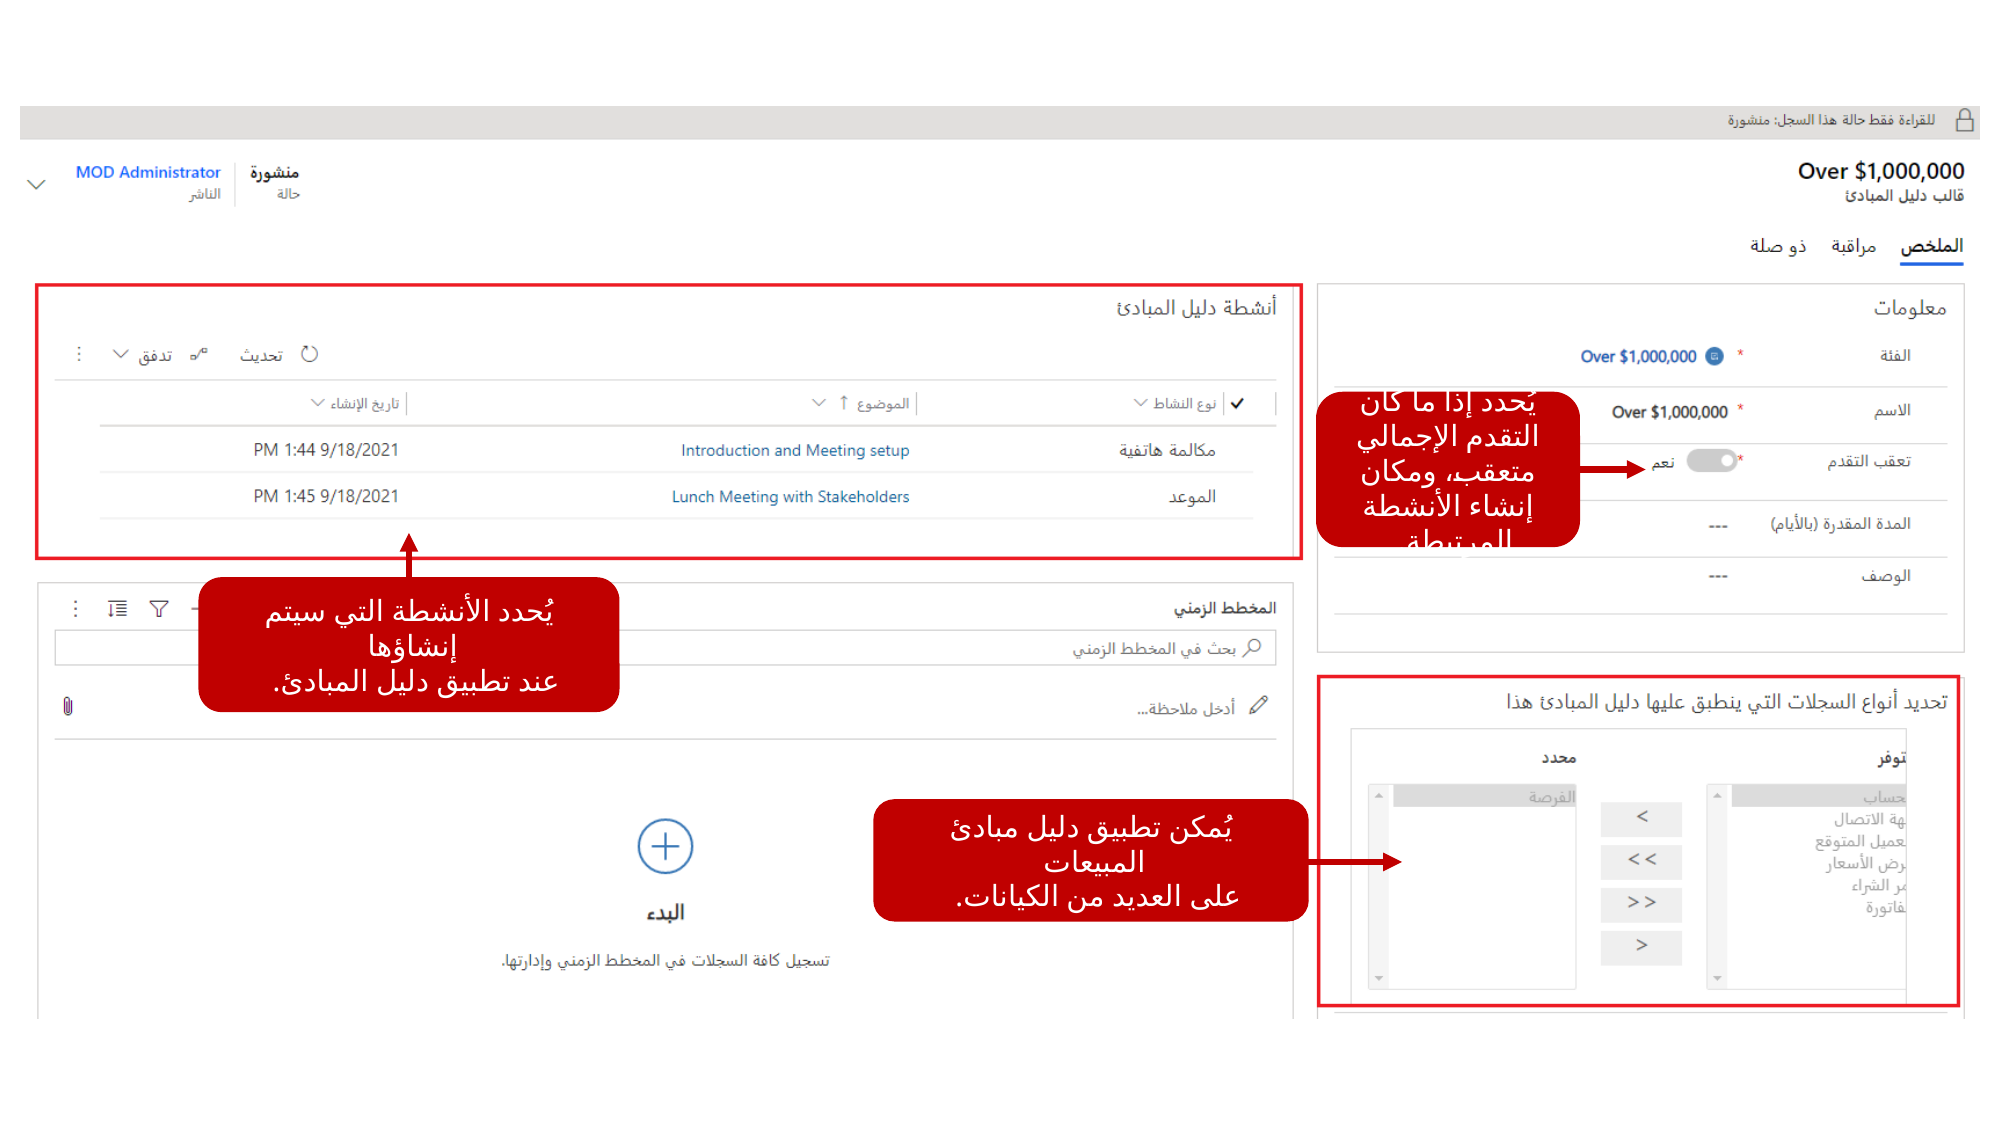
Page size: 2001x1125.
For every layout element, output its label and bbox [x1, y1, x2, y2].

picture [20, 106, 1980, 1019]
text_box [199, 532, 619, 712]
text_box [874, 800, 1402, 921]
text_box [1317, 392, 1646, 547]
